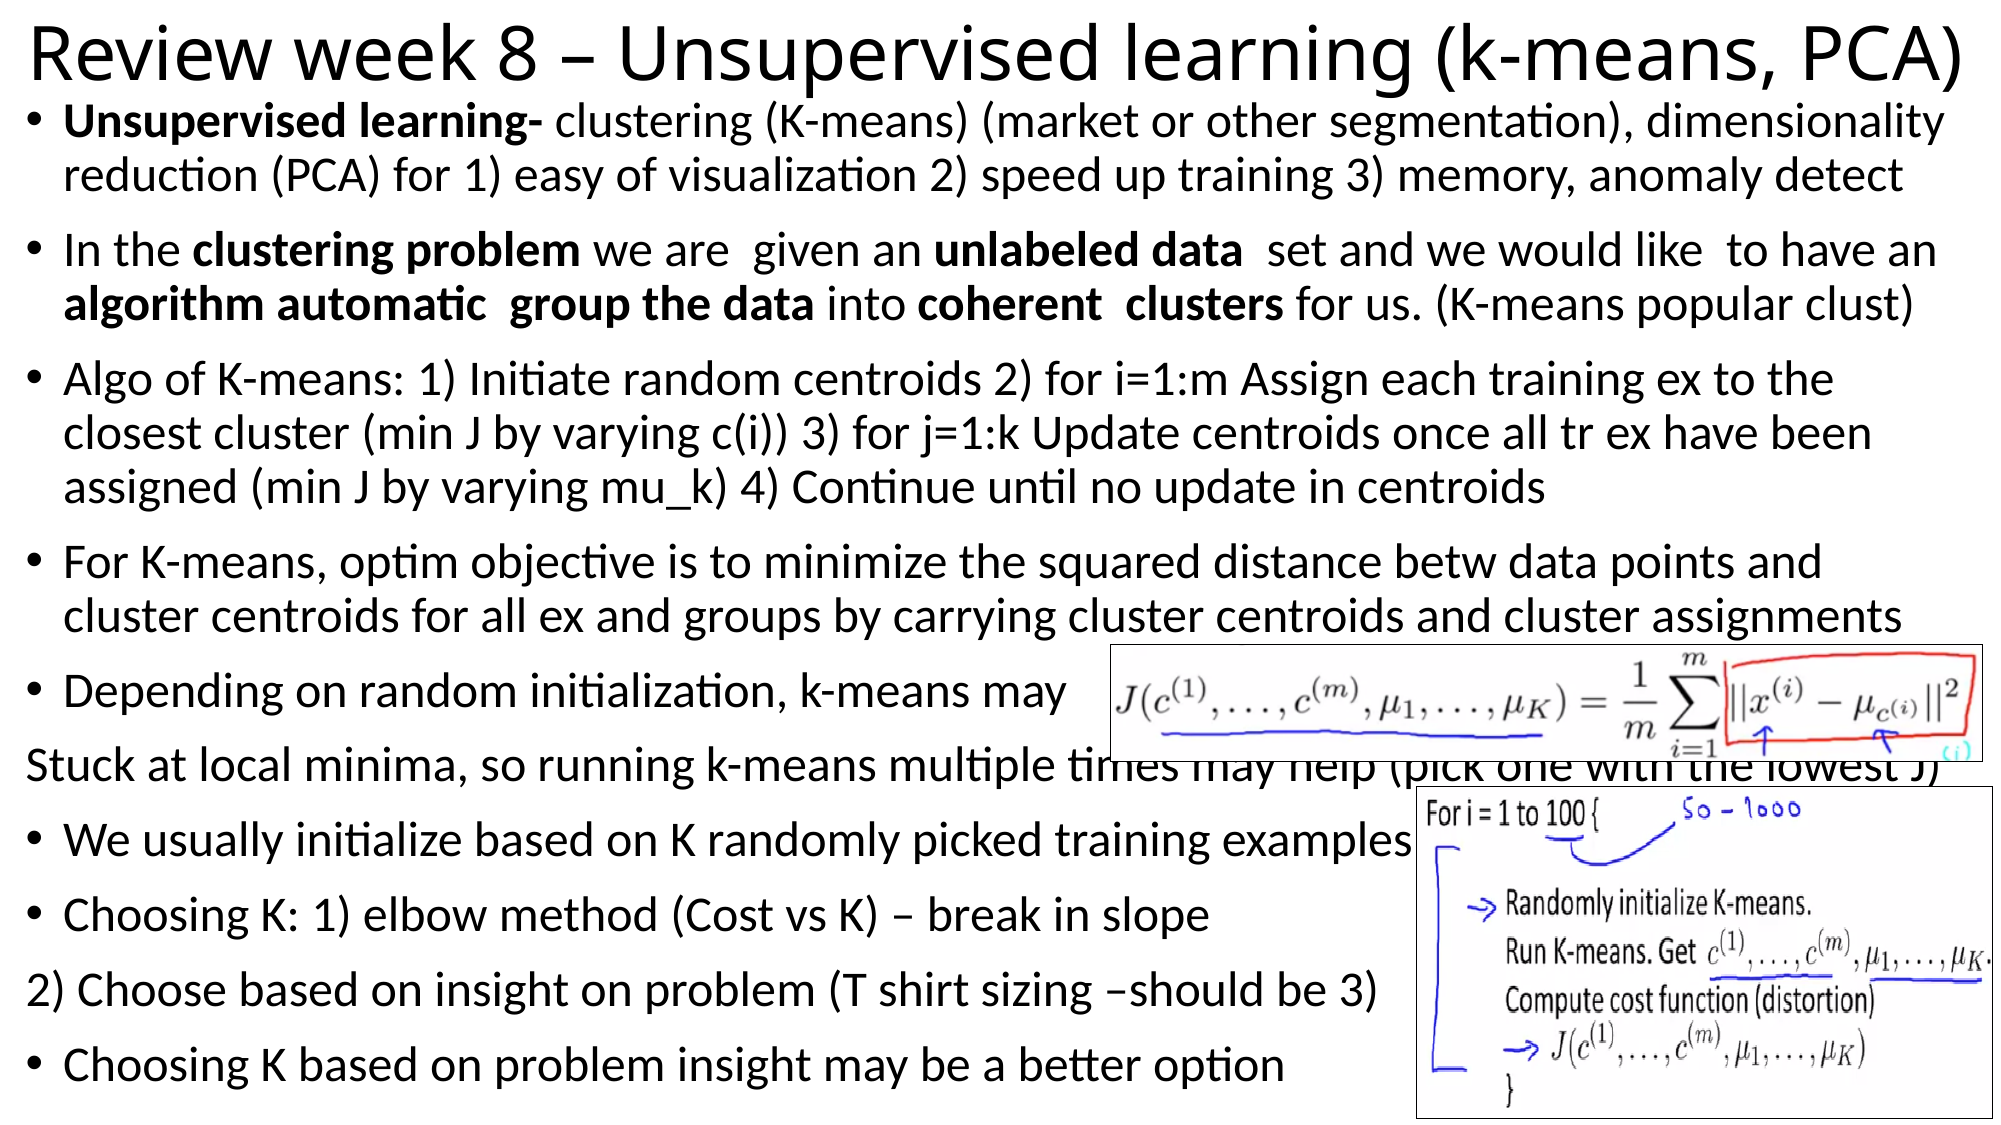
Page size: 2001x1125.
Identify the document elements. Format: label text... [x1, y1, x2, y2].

title Review week 8 – Unsupervised learning (k-means, PCA) [12, 6, 1980, 107]
picture [1109, 644, 1983, 762]
list Unsupervised learning- clustering (K-means) (market or other segmentation), dimensionality reduction (PCA) for 1) easy of visualization 2) speed up training 3) memory, anomaly detect In the clustering problem we are given an unlabeled data set and we would like to have an algorithm automatic group the data into coherent clusters for us. (K-means popular clust) Algo of K-means: 1) Initiate random centroids 2) for i=1:m Assign each training ex to the closest cluster (min J by varying c(i)) 3) for j=1:k Update centroids once all tr ex have been assigned (min J by varying mu_k) 4) Continue until no update in centroids For K-means, optim objective is to minimize the squared distance betw data points and cluster centroids for all ex and groups by carrying cluster centroids and cluster assignments Depending on random initialization, k-means may Stuck at local minima, so running k-means multiple times may help (pick one with the lowest J) We usually initialize based on K randomly picked training examples Choosing K: 1) elbow method (Cost vs K) – break in slope 2) Choose based on insight on problem (T shirt sizing –should be 3) Choosing K based on problem insight may be a better option [10, 87, 1978, 1123]
picture [1416, 786, 1994, 1119]
